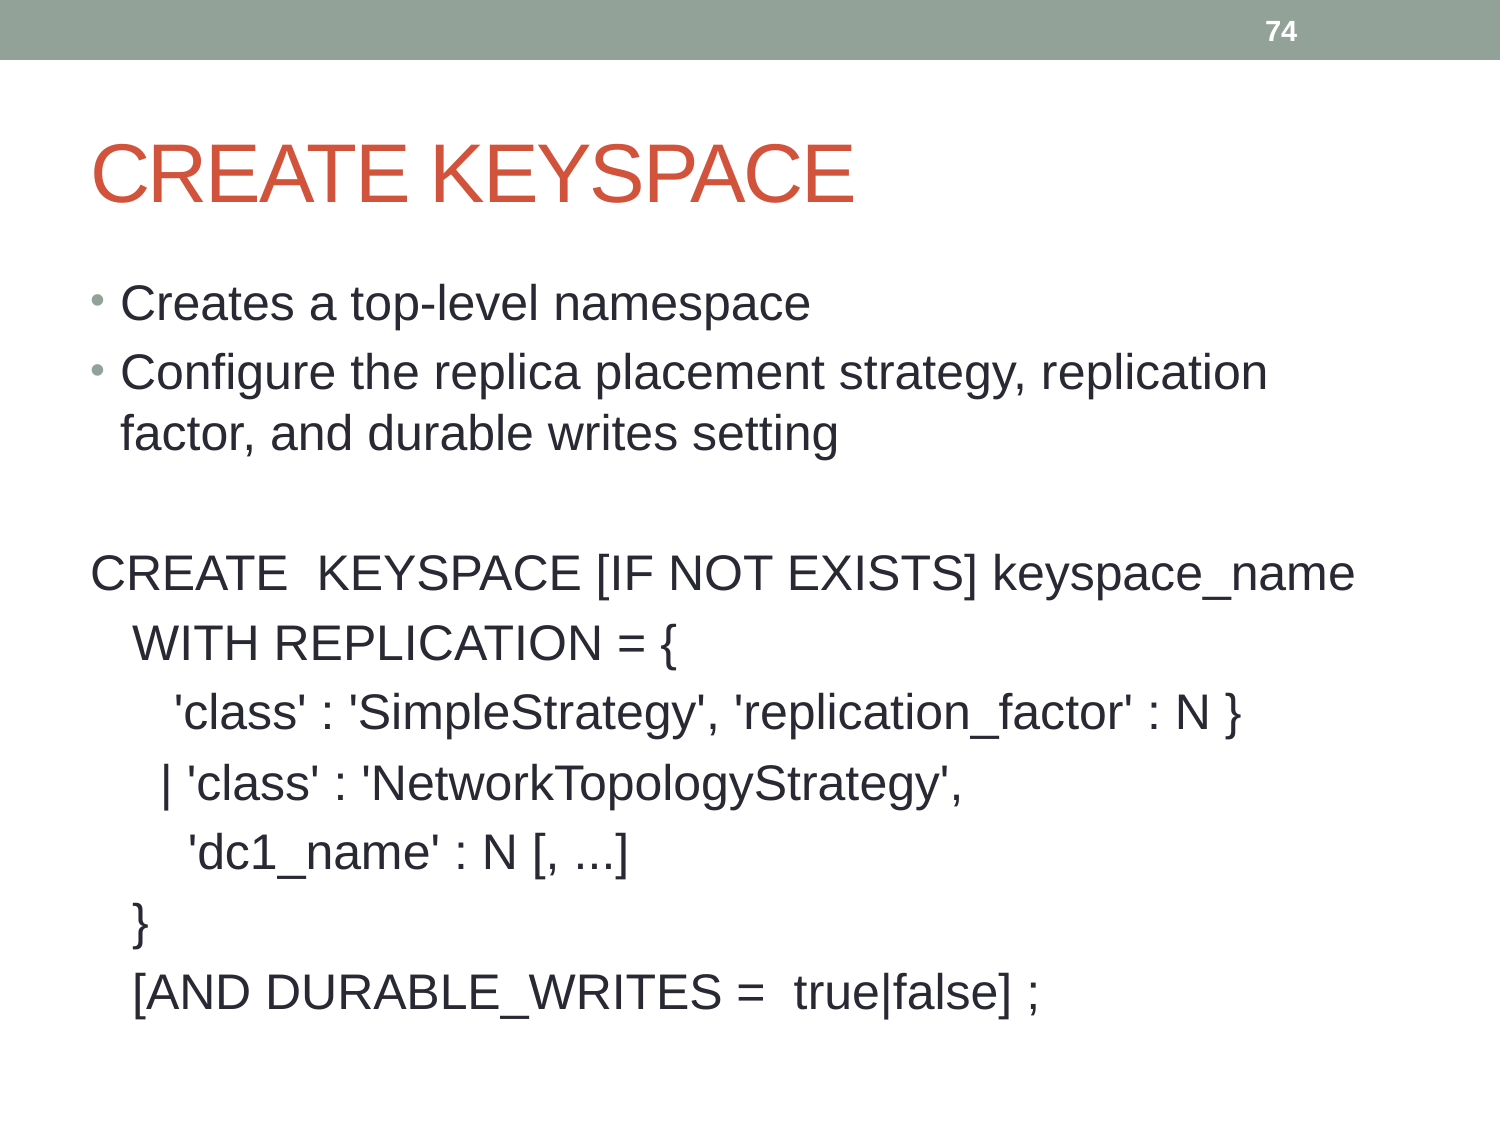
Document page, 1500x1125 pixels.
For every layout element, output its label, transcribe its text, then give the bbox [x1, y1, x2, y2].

slide_number 74 [1250, 3, 1425, 57]
title CREATE KEYSPACE [75, 87, 1425, 250]
list Creates a top-level namespace Configure the replica placement strategy, replication factor, and durable writes setting CREATE KEYSPACE [IF NOT EXISTS] keyspace_name WITH REPLICATION = { 'class' : 'SimpleStrategy', 'replication_factor' : N } | 'class' : 'NetworkTopologyStrategy', 'dc1_name' : N [, ...] } [AND DURABLE_WRITES = true|false] ; [75, 262, 1425, 1063]
